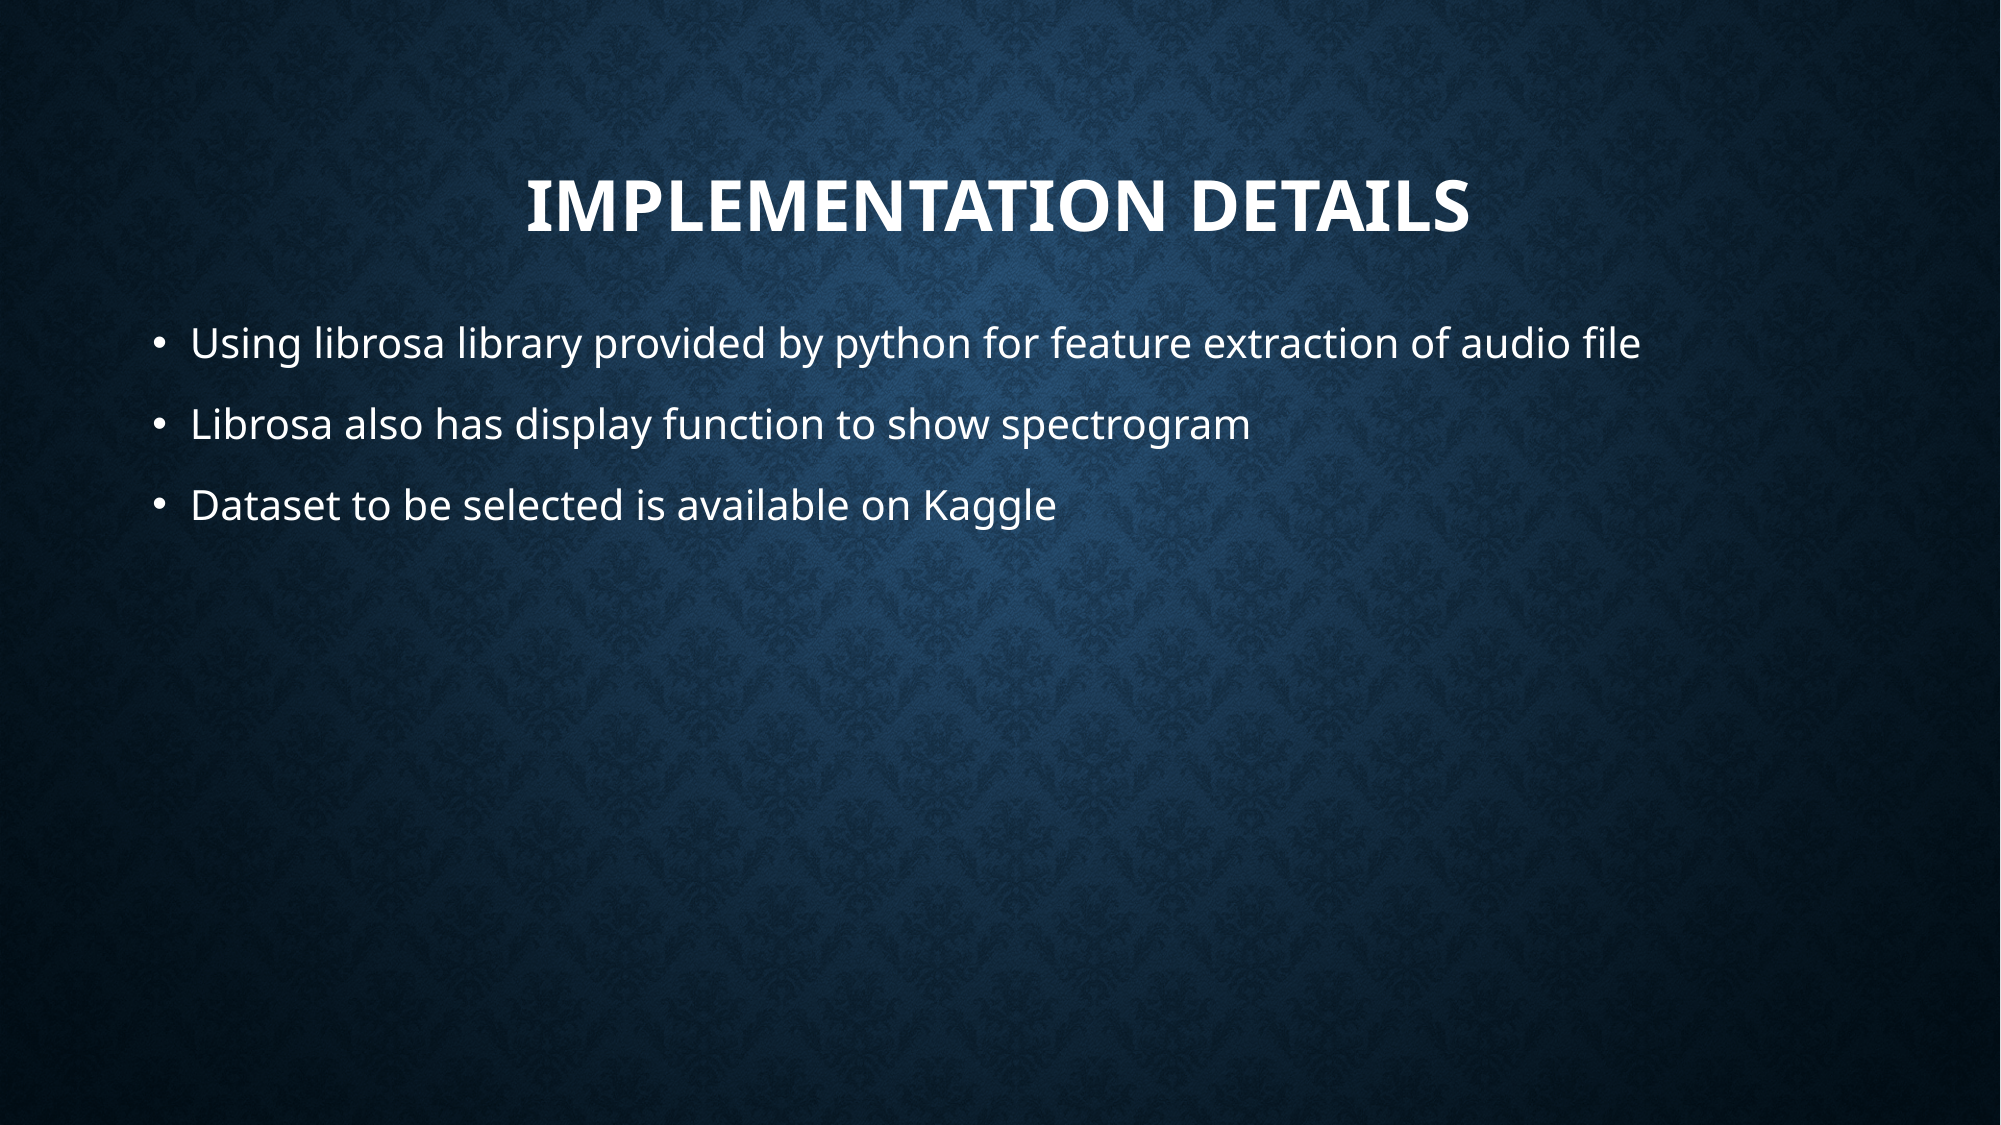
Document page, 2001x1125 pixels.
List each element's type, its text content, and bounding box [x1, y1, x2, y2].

title Implementation details [149, 99, 1849, 299]
list Using librosa library provided by python for feature extraction of audio file Librosa also has display function to show spectrogram Dataset to be selected is available on Kaggle [137, 299, 1895, 1014]
